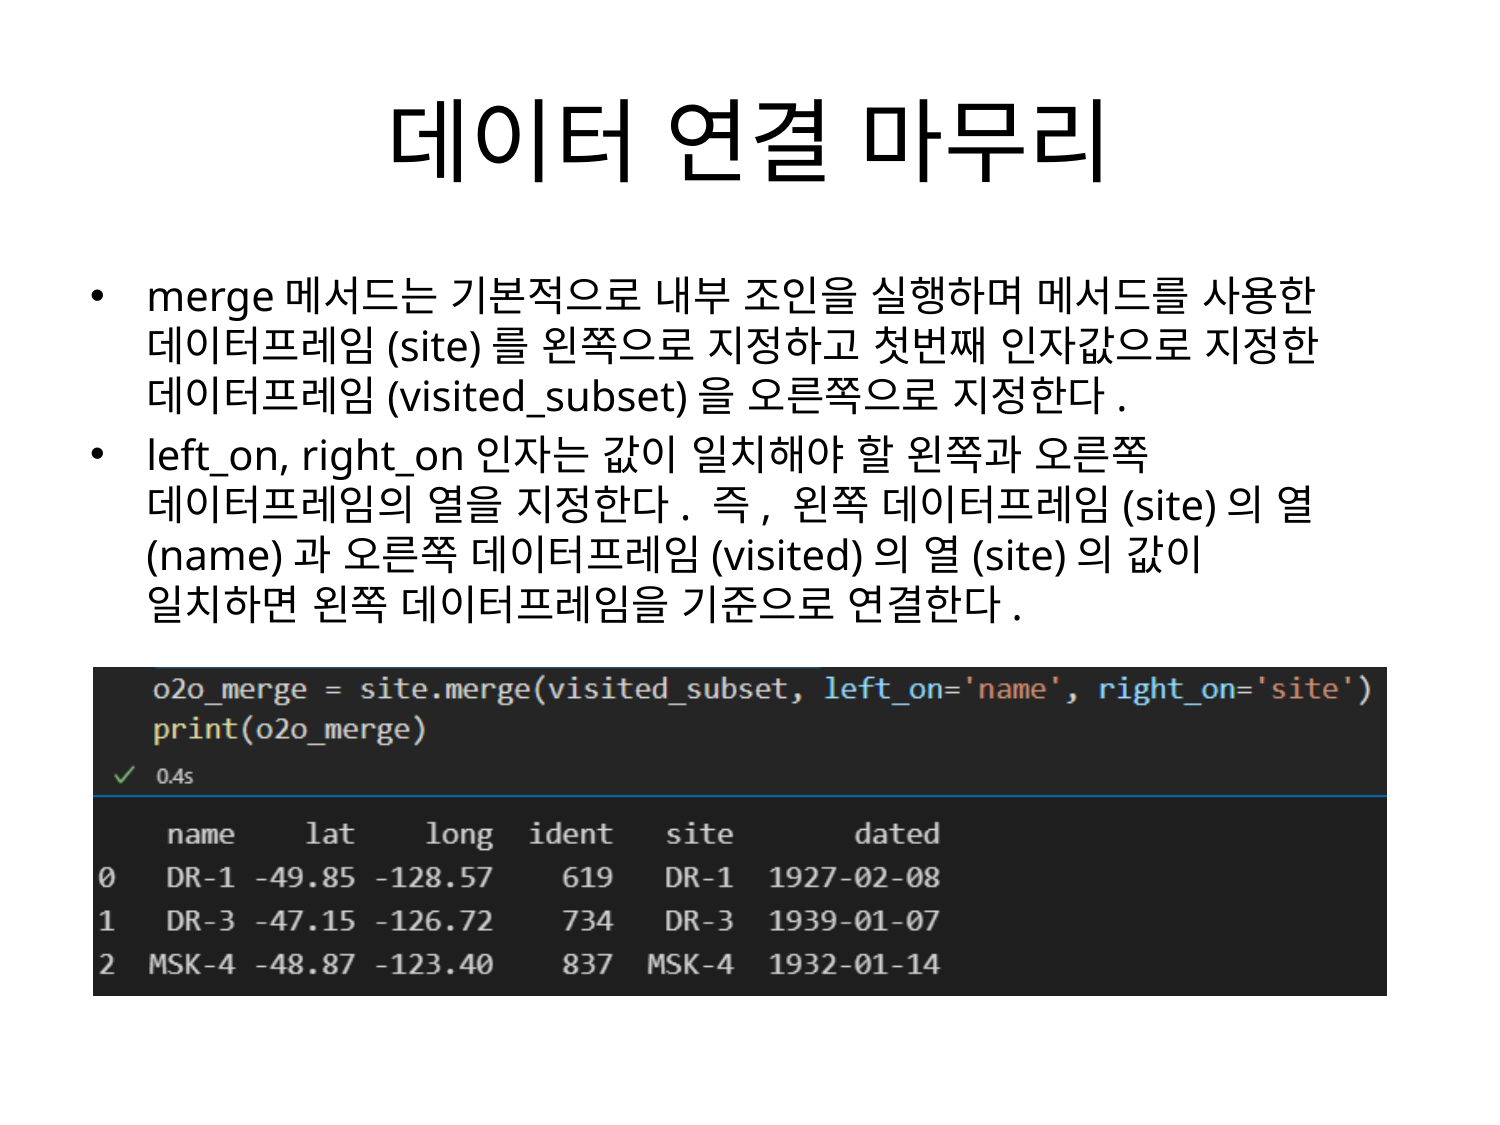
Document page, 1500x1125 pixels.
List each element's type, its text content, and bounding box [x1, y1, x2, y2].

list merge메서드는 기본적으로 내부 조인을 실행하며 메서드를 사용한 데이터프레임(site)를 왼쪽으로 지정하고 첫번째 인자값으로 지정한 데이터프레임(visited_subset)을 오른쪽으로 지정한다. left_on, right_on인자는 값이 일치해야 할 왼쪽과 오른쪽 데이터프레임의 열을 지정한다. 즉, 왼쪽 데이터프레임(site)의 열(name)과 오른쪽 데이터프레임(visited)의 열(site)의 값이 일치하면 왼쪽 데이터프레임을 기준으로 연결한다. [75, 262, 1348, 1005]
picture [93, 667, 1387, 997]
title 데이터 연결 마무리 [75, 45, 1425, 233]
